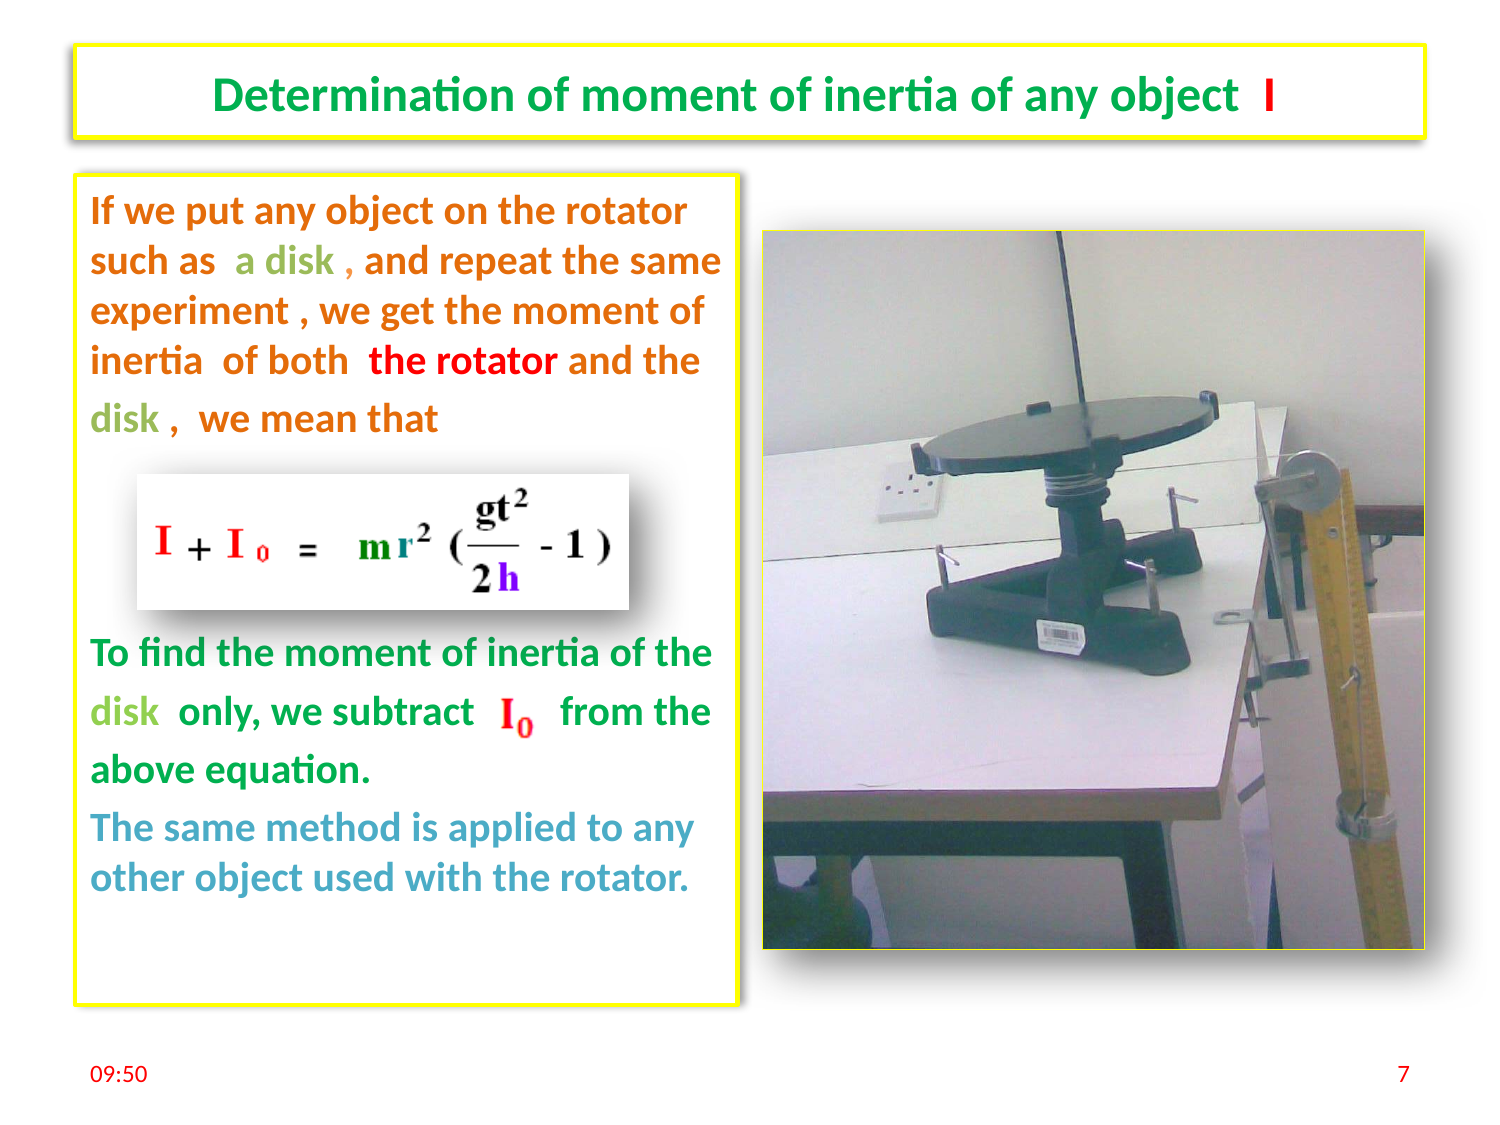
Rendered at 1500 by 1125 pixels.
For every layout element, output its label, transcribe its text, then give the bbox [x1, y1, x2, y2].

list If we put any object on the rotator such as a disk , and repeat the same experiment , we get the moment of inertia of both the rotator and the disk , we mean that To find the moment of inertia of the disk only, we subtract from the above equation. The same method is applied to any other object used with the rotator. [73, 173, 740, 1007]
title Determination of moment of inertia of any object I [73, 43, 1427, 140]
picture [499, 687, 538, 747]
slide_number الثلاثاء، 05 تشرين الأول، 2021 [75, 1042, 425, 1103]
picture [137, 474, 629, 610]
slide_number 7 [1074, 1042, 1425, 1103]
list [762, 229, 1426, 950]
